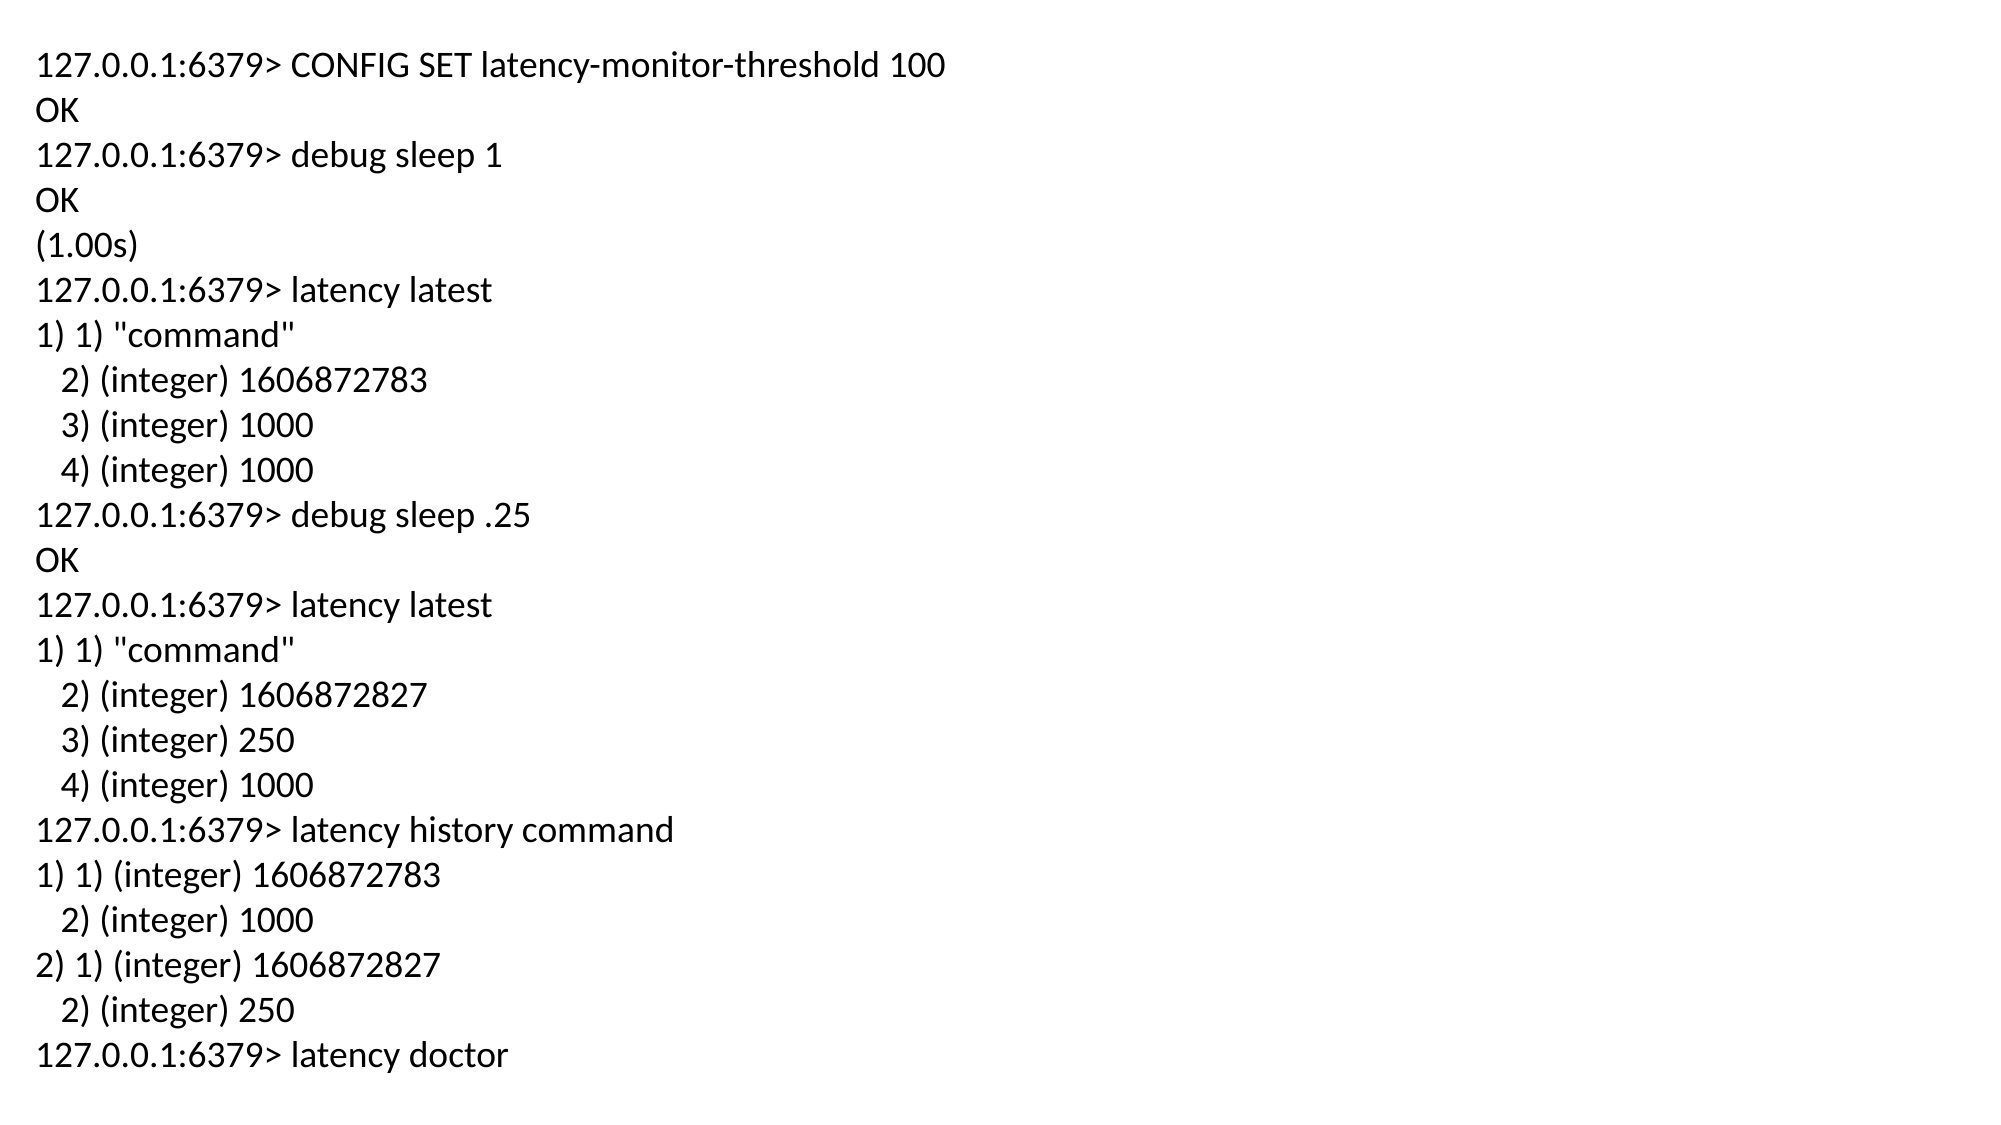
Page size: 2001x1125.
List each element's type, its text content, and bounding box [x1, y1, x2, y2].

text_box 127.0.0.1:6379> CONFIG SET latency-monitor-threshold 100 OK 127.0.0.1:6379> debug sleep 1 OK (1.00s) 127.0.0.1:6379> latency latest 1) 1) "command" 2) (integer) 1606872783 3) (integer) 1000 4) (integer) 1000 127.0.0.1:6379> debug sleep .25 OK 127.0.0.1:6379> latency latest 1) 1) "command" 2) (integer) 1606872827 3) (integer) 250 4) (integer) 1000 127.0.0.1:6379> latency history command 1) 1) (integer) 1606872783 2) (integer) 1000 2) 1) (integer) 1606872827 2) (integer) 250 127.0.0.1:6379> latency doctor [20, 32, 1930, 1083]
